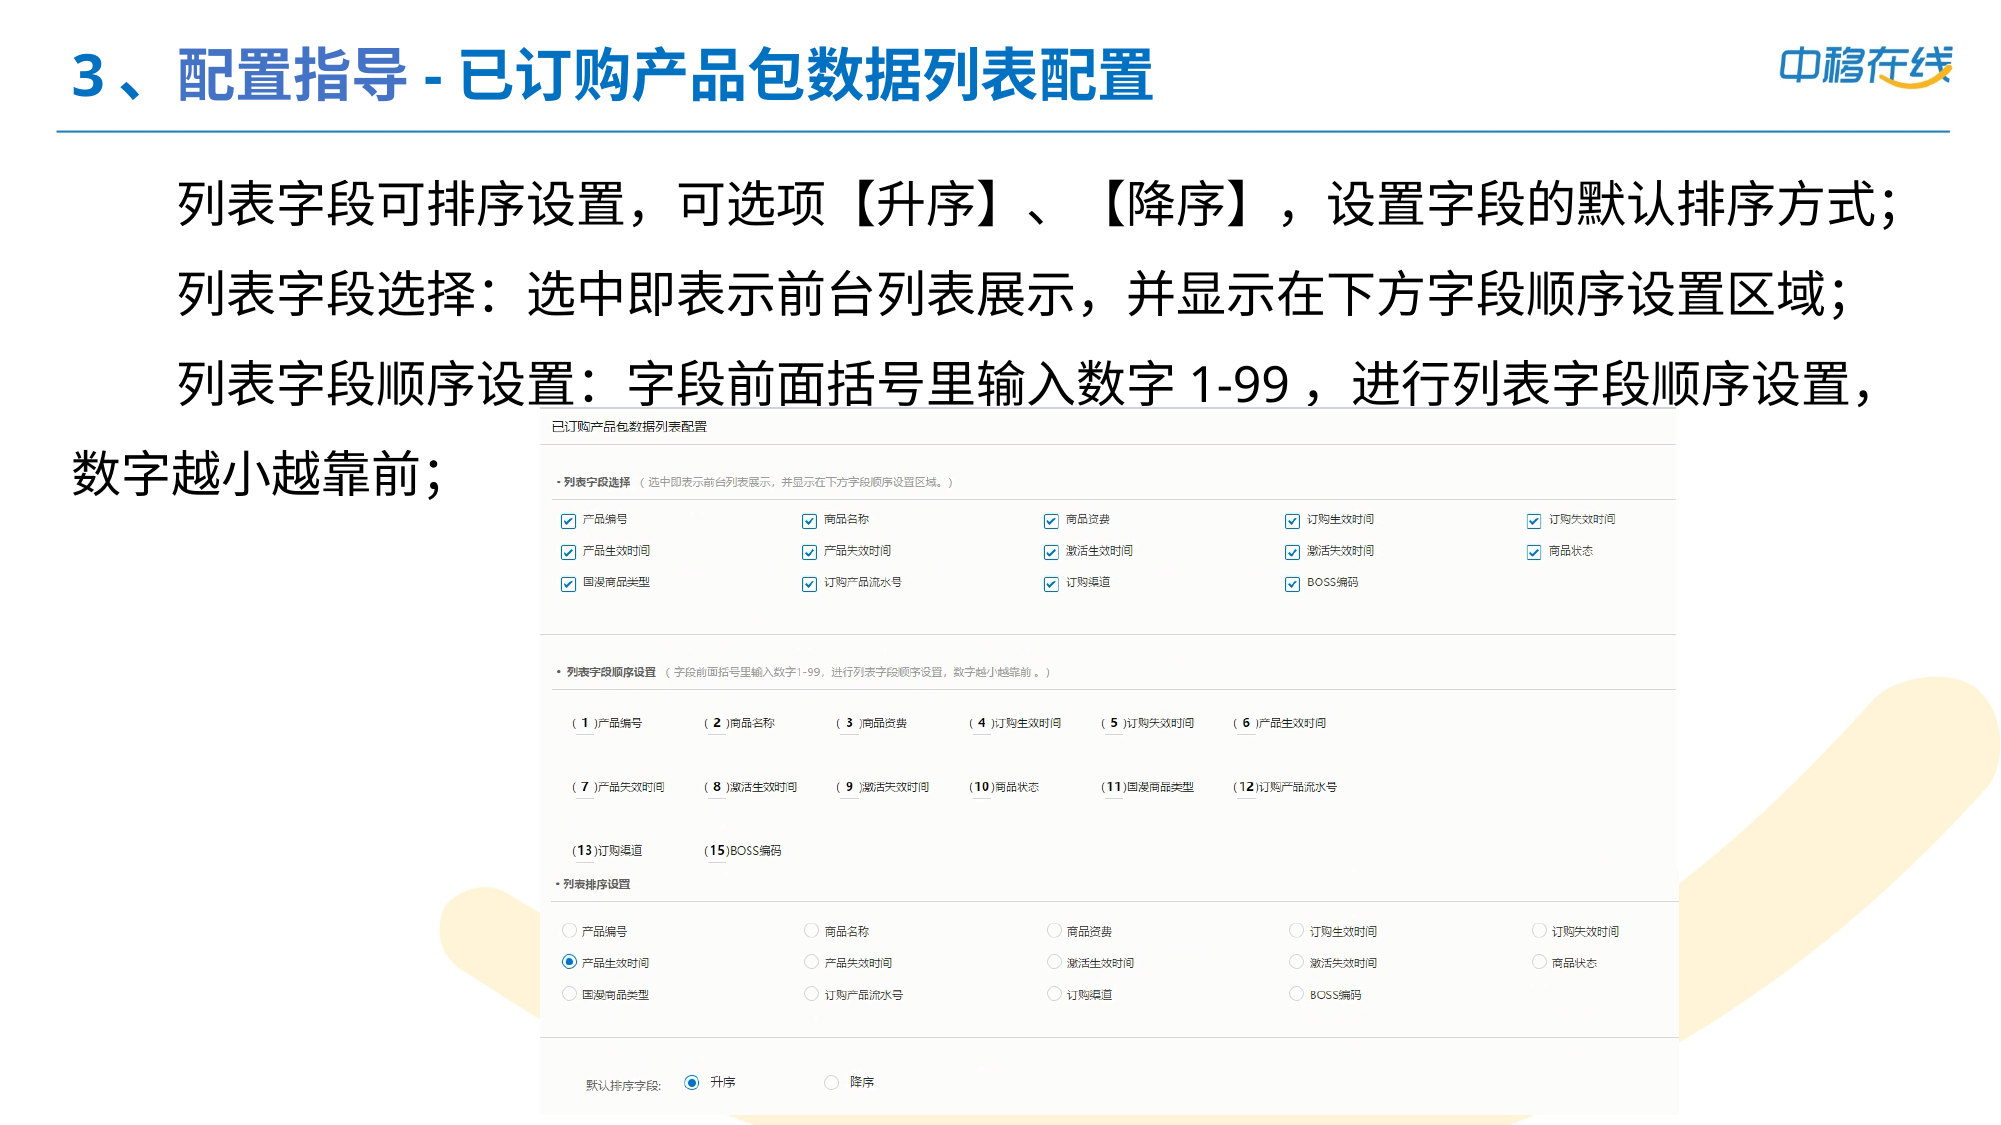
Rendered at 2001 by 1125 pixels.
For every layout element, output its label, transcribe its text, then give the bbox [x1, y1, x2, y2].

text_box 列表字段可排序设置，可选项【升序】、【降序】，设置字段的默认排序方式； 列表字段选择：选中即表示前台列表展示，并显示在下方字段顺序设置区域； 列表字段顺序设置：字段前面括号里输入数字1-99，进行列表字段顺序设置，数字越小越靠前； [56, 134, 1942, 600]
picture [0, 0, 2000, 1125]
title 3、配置指导-已订购产品包数据列表配置 [56, 30, 1765, 124]
